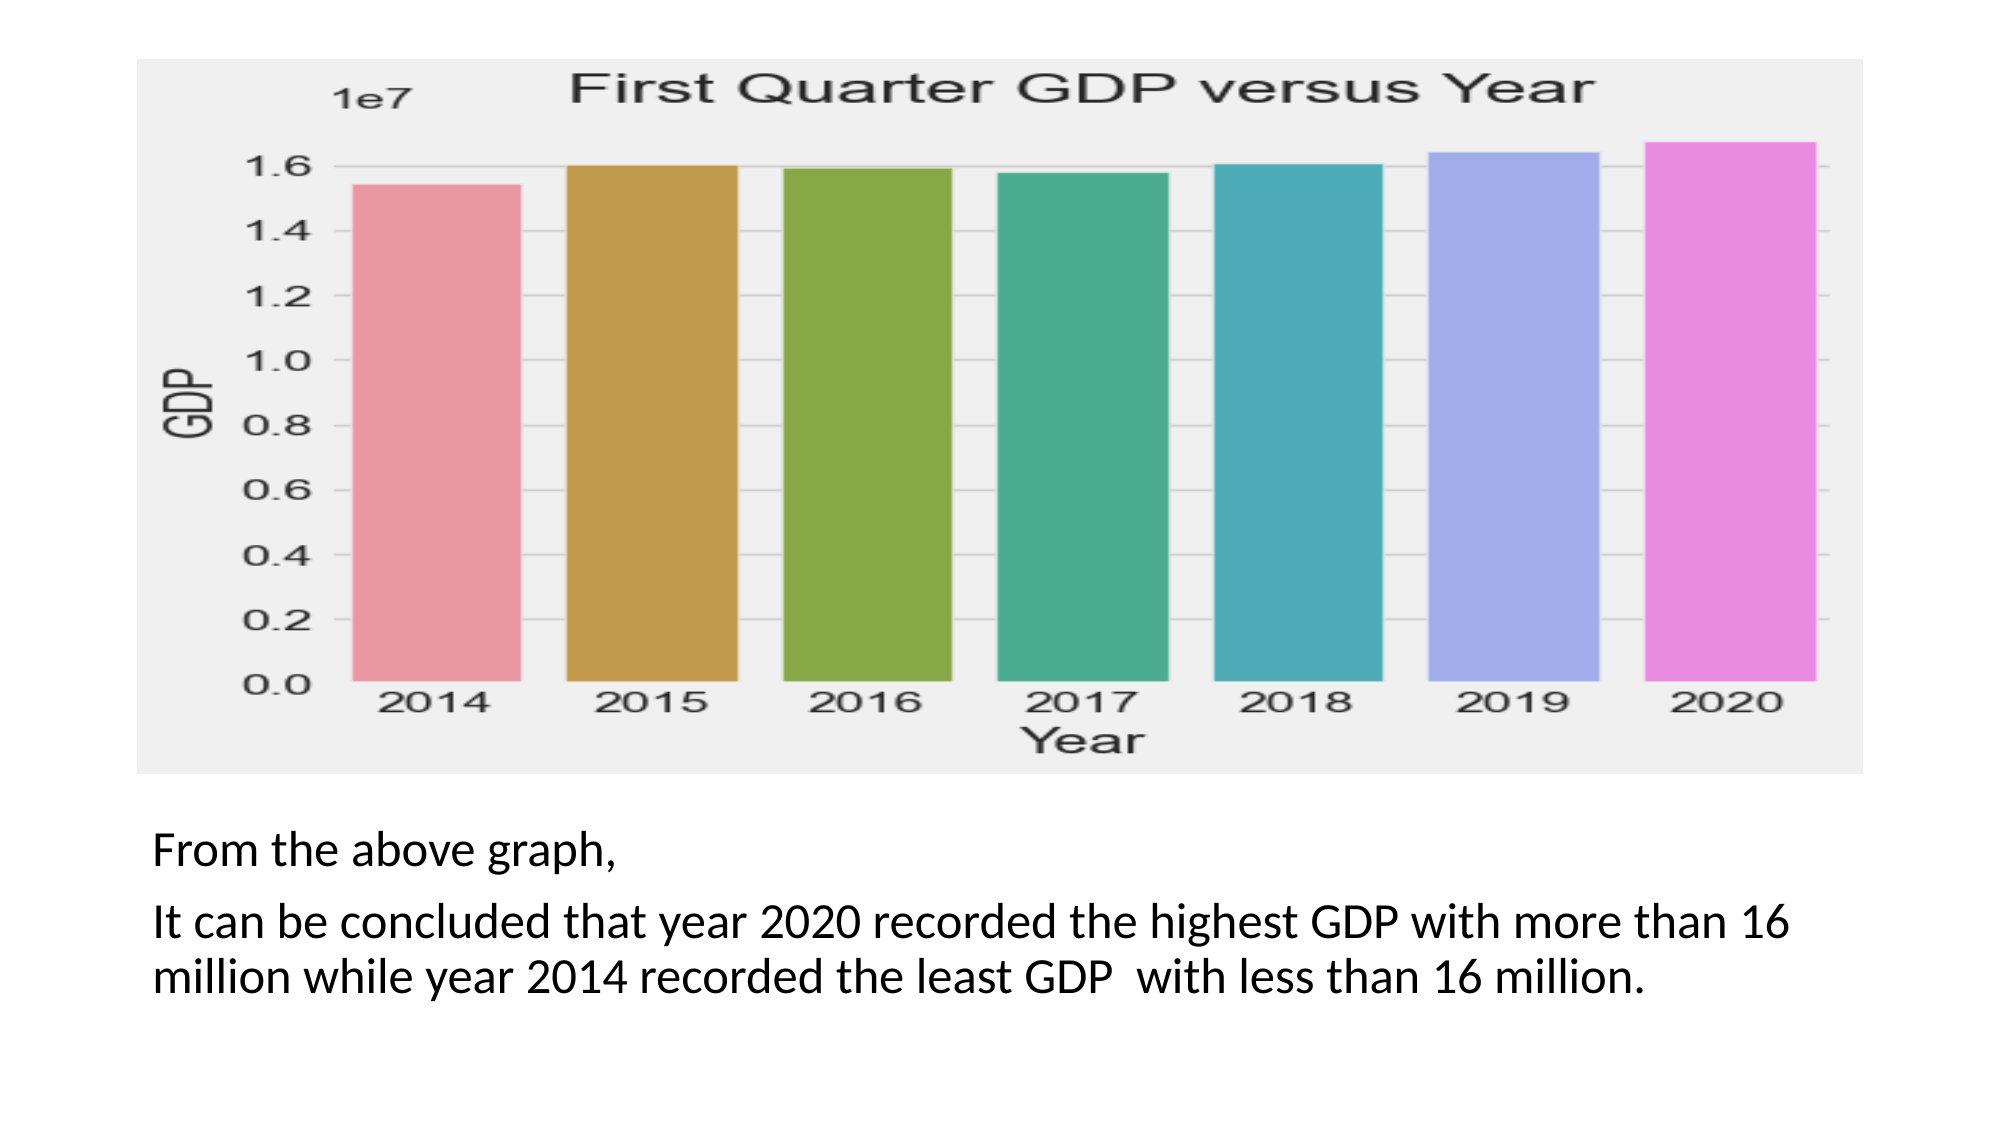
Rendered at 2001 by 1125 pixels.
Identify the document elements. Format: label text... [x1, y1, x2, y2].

picture [137, 59, 1863, 774]
list From the above graph, It can be concluded that year 2020 recorded the highest GDP with more than 16 million while year 2014 recorded the least GDP with less than 16 million. [137, 774, 1863, 1014]
